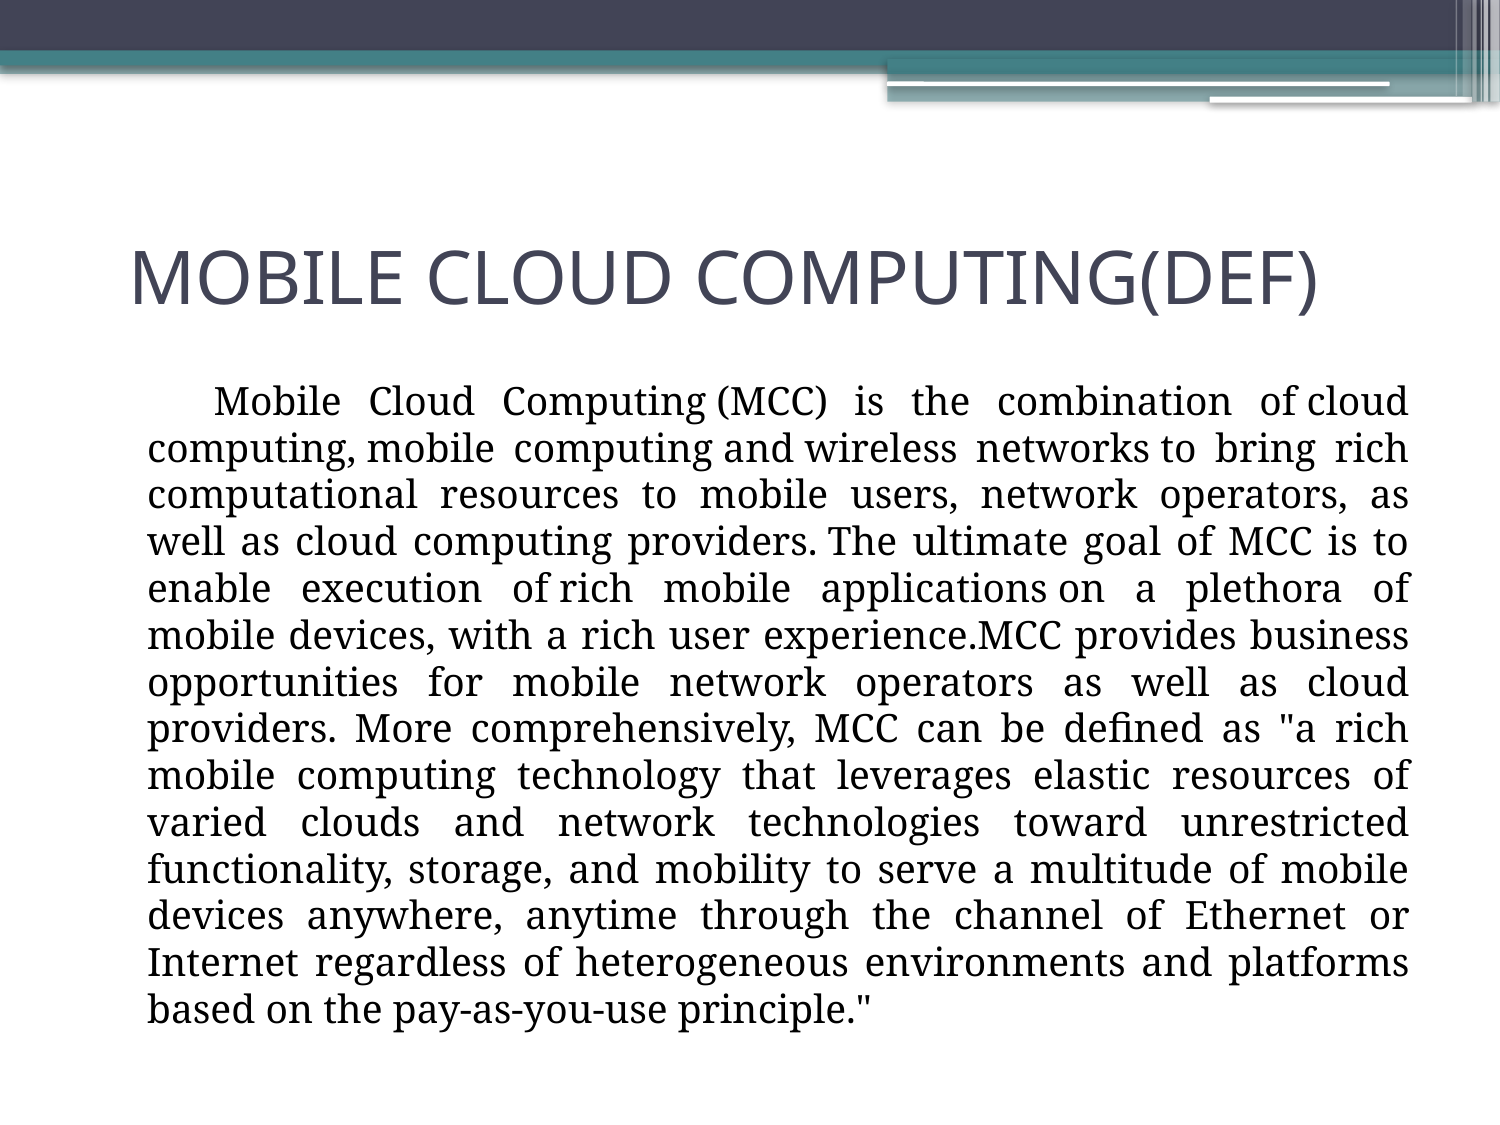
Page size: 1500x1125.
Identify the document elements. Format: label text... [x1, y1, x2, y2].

list Mobile Cloud Computing (MCC) is the combination of cloud computing, mobile computing and wireless networks to bring rich computational resources to mobile users, network operators, as well as cloud computing providers. The ultimate goal of MCC is to enable execution of rich mobile applications on a plethora of mobile devices, with a rich user experience.MCC provides business opportunities for mobile network operators as well as cloud providers. More comprehensively, MCC can be defined as "a rich mobile computing technology that leverages elastic resources of varied clouds and network technologies toward unrestricted functionality, storage, and mobility to serve a multitude of mobile devices anywhere, anytime through the channel of Ethernet or Internet regardless of heterogeneous environments and platforms based on the pay-as-you-use principle." [75, 368, 1425, 1079]
title MOBILE CLOUD COMPUTING(DEF) [75, 187, 1425, 363]
